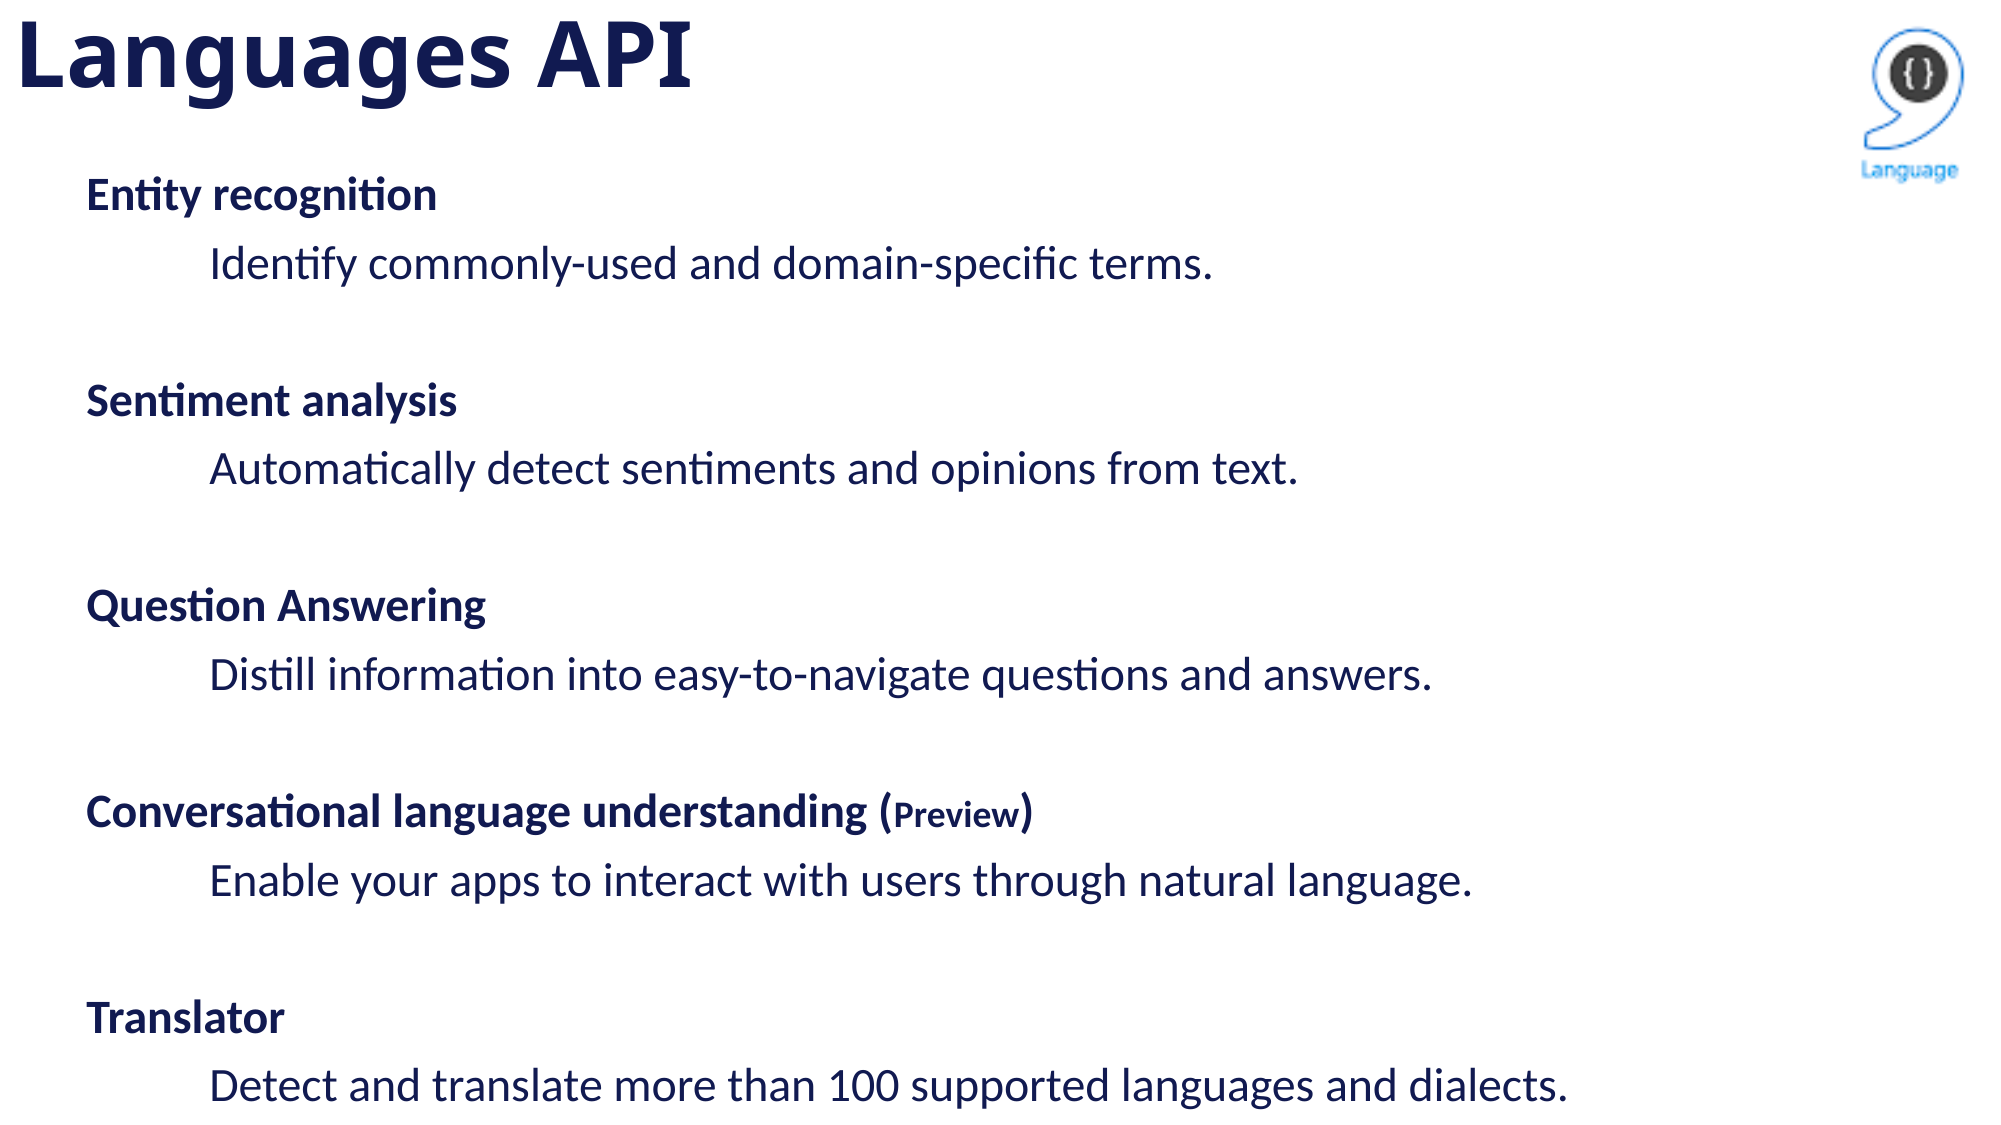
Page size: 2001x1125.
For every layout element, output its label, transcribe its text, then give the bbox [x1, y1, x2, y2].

text_box Languages API [0, 0, 2000, 219]
text_box Entity recognition Identify commonly-used and domain-specific terms. Sentiment analysis Automatically detect sentiments and opinions from text. Question Answering Distill information into easy-to-navigate questions and answers. Conversational language understanding (Preview) Enable your apps to interact with users through natural language. Translator Detect and translate more than 100 supported languages and dialects. [71, 219, 1929, 1125]
picture [1791, 0, 2000, 208]
